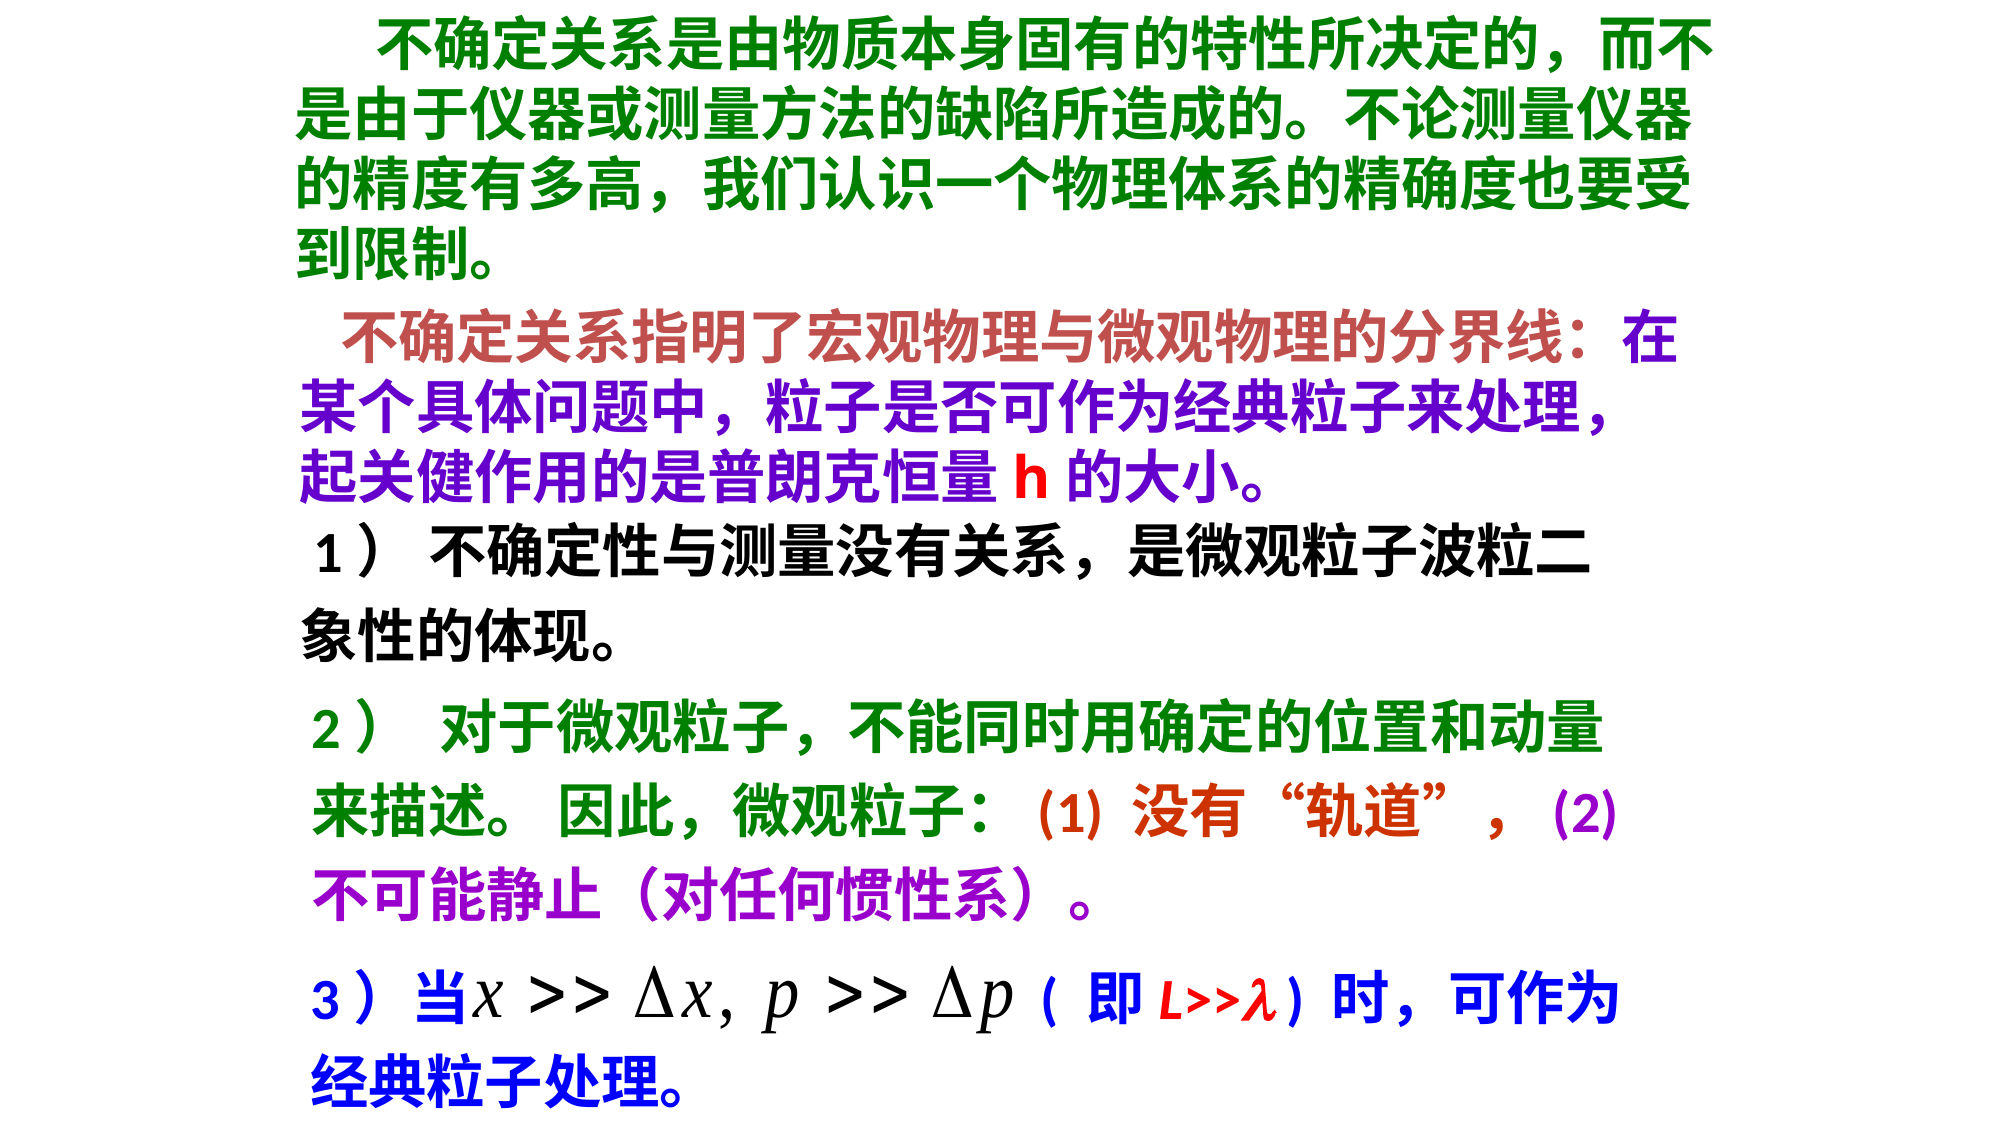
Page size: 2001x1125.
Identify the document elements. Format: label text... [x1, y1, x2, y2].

text_box 2） 对于微观粒子，不能同时用确定的位置和动量来描述。 因此，微观粒子：(1) 没有“轨道”，(2) 不可能静止（对任何惯性系）。 [296, 668, 1667, 935]
text_box 不确定关系指明了宏观物理与微观物理的分界线：在某个具体问题中，粒子是否可作为经典粒子来处理，起关健作用的是普朗克恒量h的大小。 [285, 292, 1711, 518]
text_box 不确定关系是由物质本身固有的特性所决定的，而不是由于仪器或测量方法的缺陷所造成的。不论测量仪器的精度有多高，我们认识一个物理体系的精确度也要受到限制。 [279, 0, 1750, 295]
text_box 1） 不确定性与测量没有关系，是微观粒子波粒二象性的体现。 [285, 493, 1620, 676]
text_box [295, 939, 1670, 1125]
